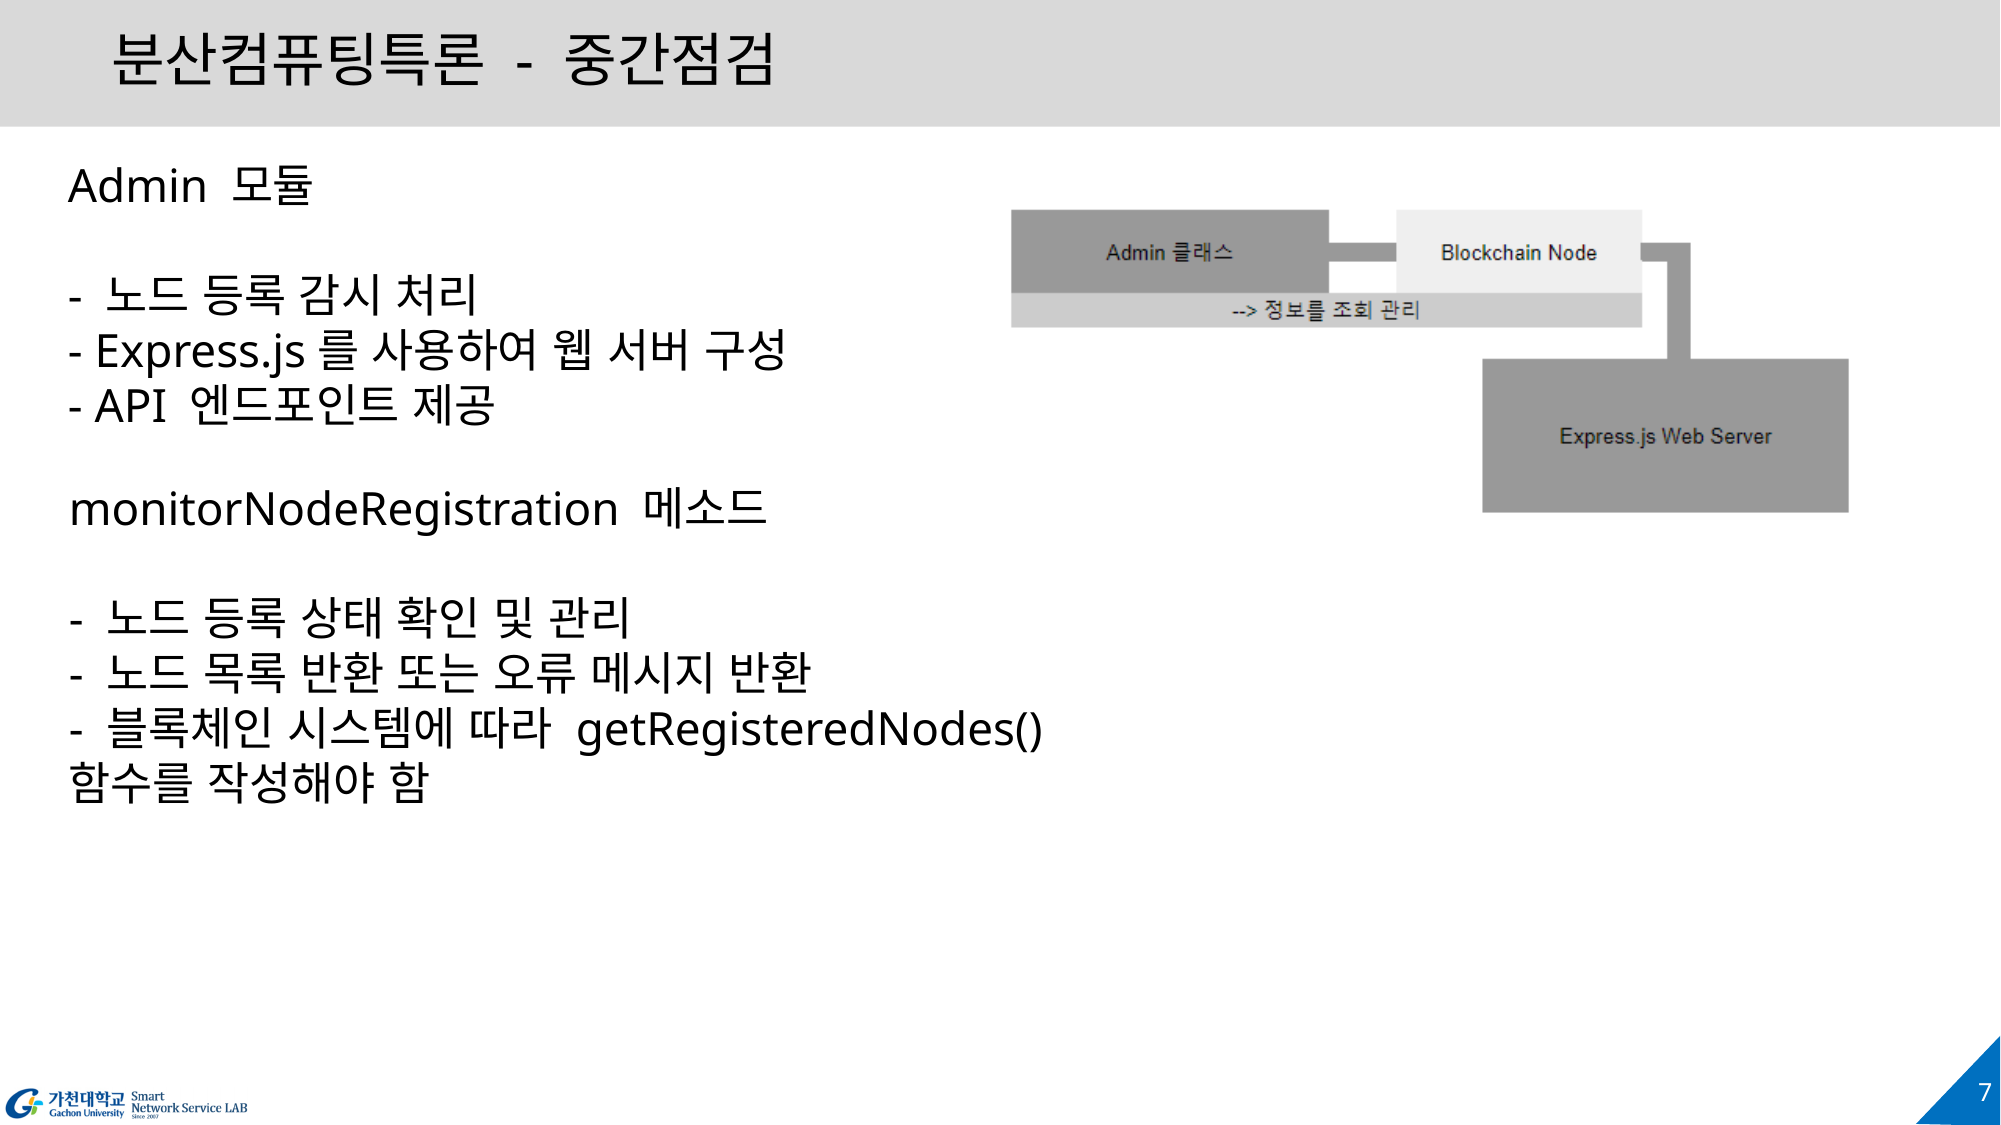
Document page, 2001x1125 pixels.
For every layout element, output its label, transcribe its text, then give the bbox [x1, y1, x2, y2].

text_box Admin 모듈 - 노드 등록 감시 처리 - Express.js를 사용하여 웹 서버 구성 - API 엔드포인트 제공 [53, 149, 868, 439]
picture [4, 1087, 248, 1120]
picture [999, 196, 1860, 527]
text_box monitorNodeRegistration 메소드 - 노드 등록 상태 확인 및 관리 - 노드 목록 반환 또는 오류 메시지 반환 - 블록체인 시스템에 따라 getRegisteredNodes() 함수를 작성해야 함 [54, 472, 1182, 817]
slide_number 7 [1884, 1063, 2000, 1124]
text_box 분산컴퓨팅특론 - 중간점검 [96, 15, 1713, 101]
